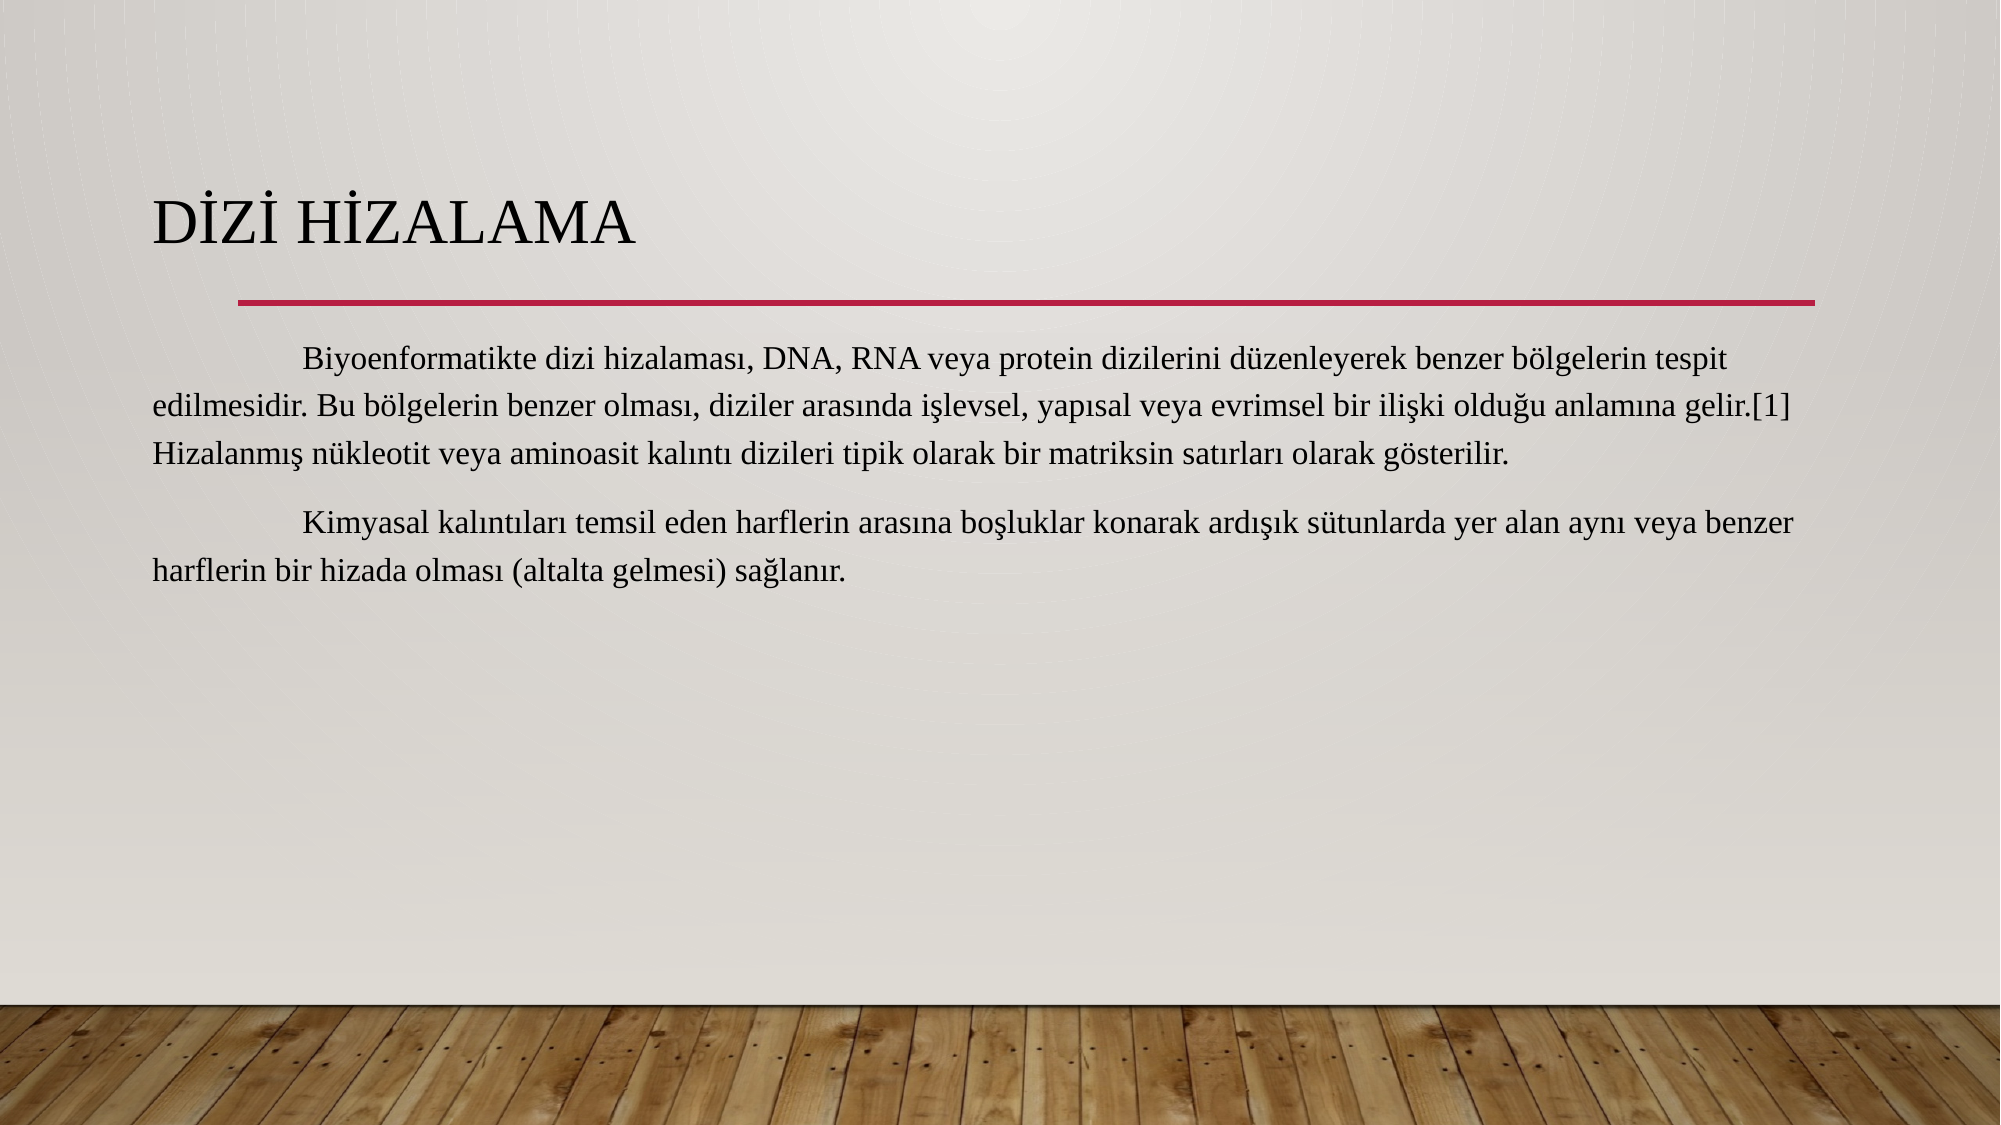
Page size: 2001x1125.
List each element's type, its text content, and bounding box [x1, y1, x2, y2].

title DİZİ HİZALAMA [137, 180, 1863, 265]
picture [0, 1005, 2000, 1125]
list Biyoenformatikte dizi hizalaması, DNA, RNA veya protein dizilerini düzenleyerek benzer bölgelerin tespit edilmesidir. Bu bölgelerin benzer olması, diziler arasında işlevsel, yapısal veya evrimsel bir ilişki olduğu anlamına gelir.[1] Hizalanmış nükleotit veya aminoasit kalıntı dizileri tipik olarak bir matriksin satırları olarak gösterilir. Kimyasal kalıntıları temsil eden harflerin arasına boşluklar konarak ardışık sütunlarda yer alan aynı veya benzer harflerin bir hizada olması (altalta gelmesi) sağlanır. [137, 320, 1863, 970]
